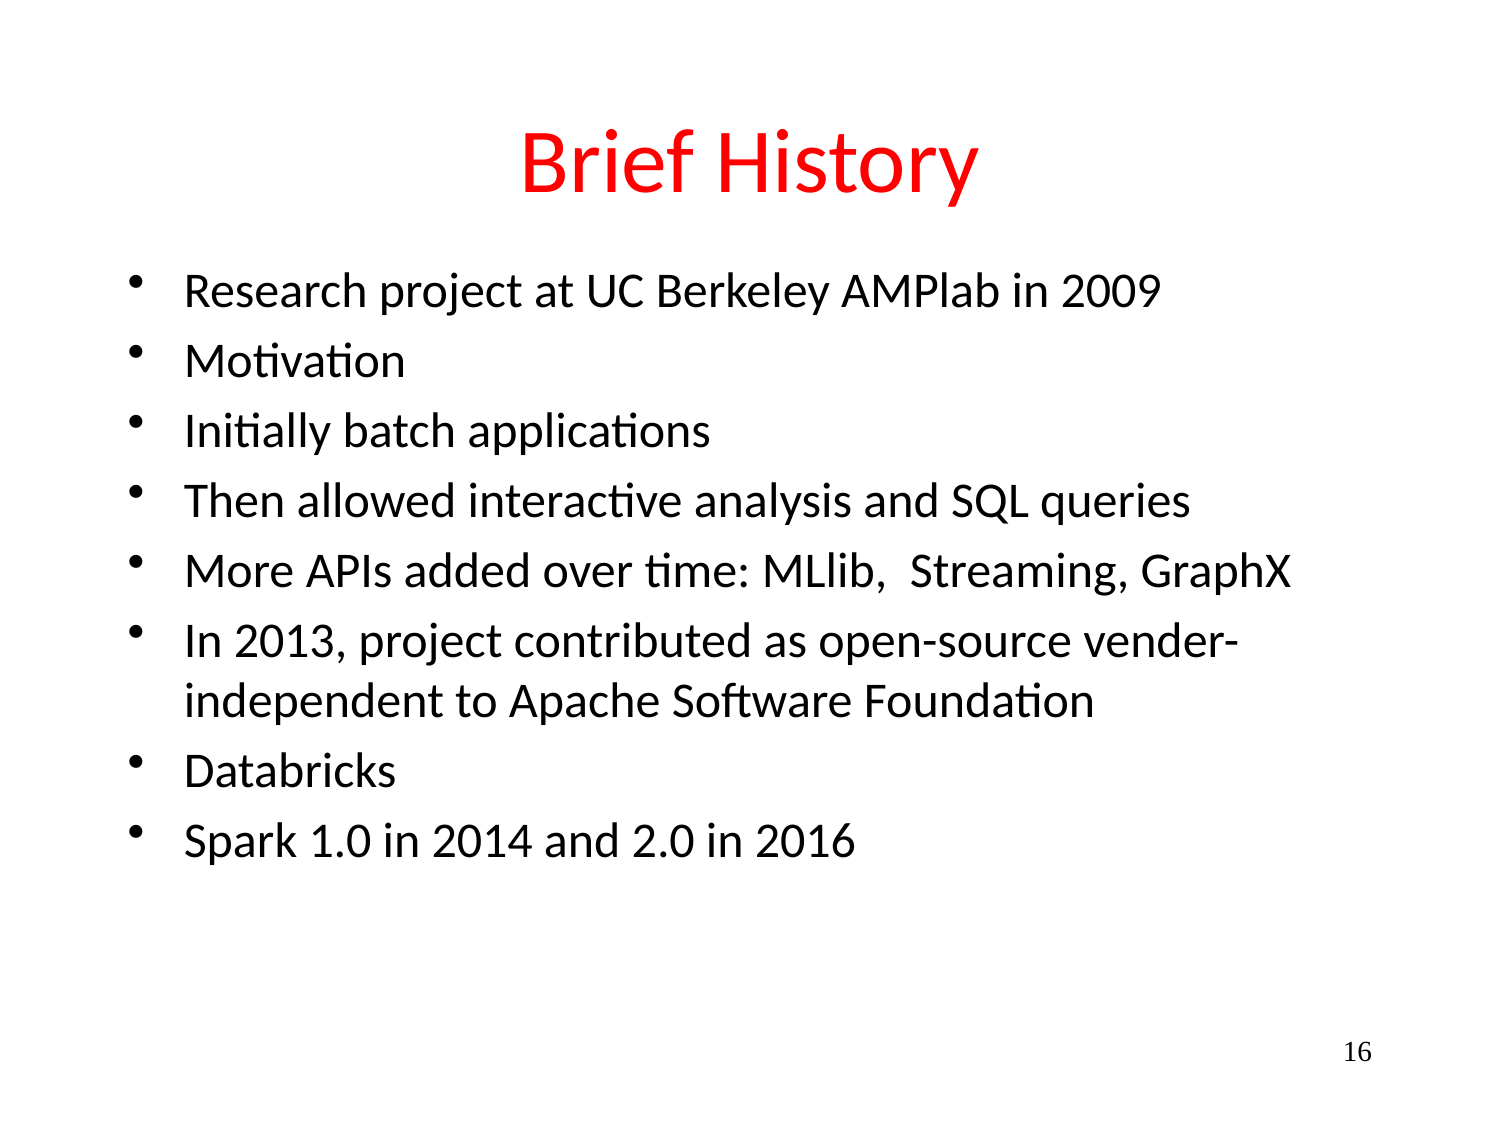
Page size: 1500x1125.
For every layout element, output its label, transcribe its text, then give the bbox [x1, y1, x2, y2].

list Research project at UC Berkeley AMPlab in 2009 Motivation Initially batch applications Then allowed interactive analysis and SQL queries More APIs added over time: MLlib, Streaming, GraphX In 2013, project contributed as open-source vender-independent to Apache Software Foundation Databricks Spark 1.0 in 2014 and 2.0 in 2016 [112, 249, 1388, 1001]
title Brief History [112, 87, 1388, 226]
slide_number 16 [1074, 1024, 1388, 1101]
